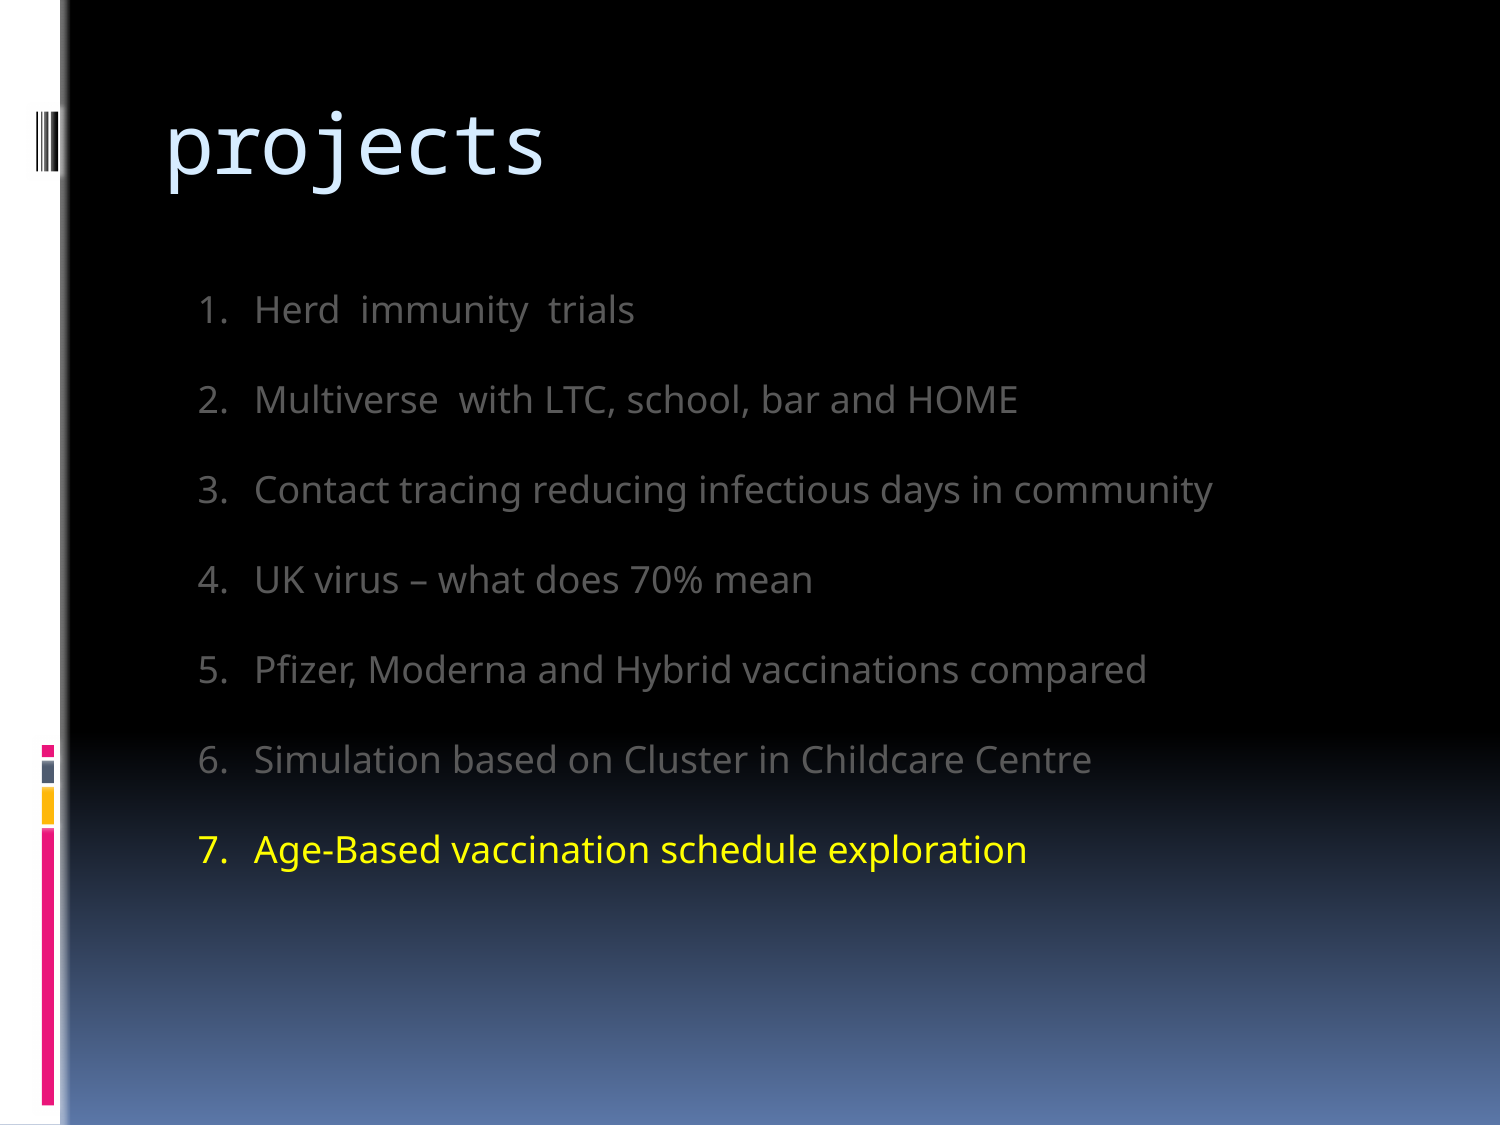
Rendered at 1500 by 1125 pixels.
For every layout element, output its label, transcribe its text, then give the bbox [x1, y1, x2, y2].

title projects [150, 83, 1425, 234]
text_box Herd immunity trials Multiverse with LTC, school, bar and HOME Contact tracing reducing infectious days in community UK virus – what does 70% mean Pfizer, Moderna and Hybrid vaccinations compared Simulation based on Cluster in Childcare Centre Age-Based vaccination schedule exploration [182, 278, 1270, 879]
